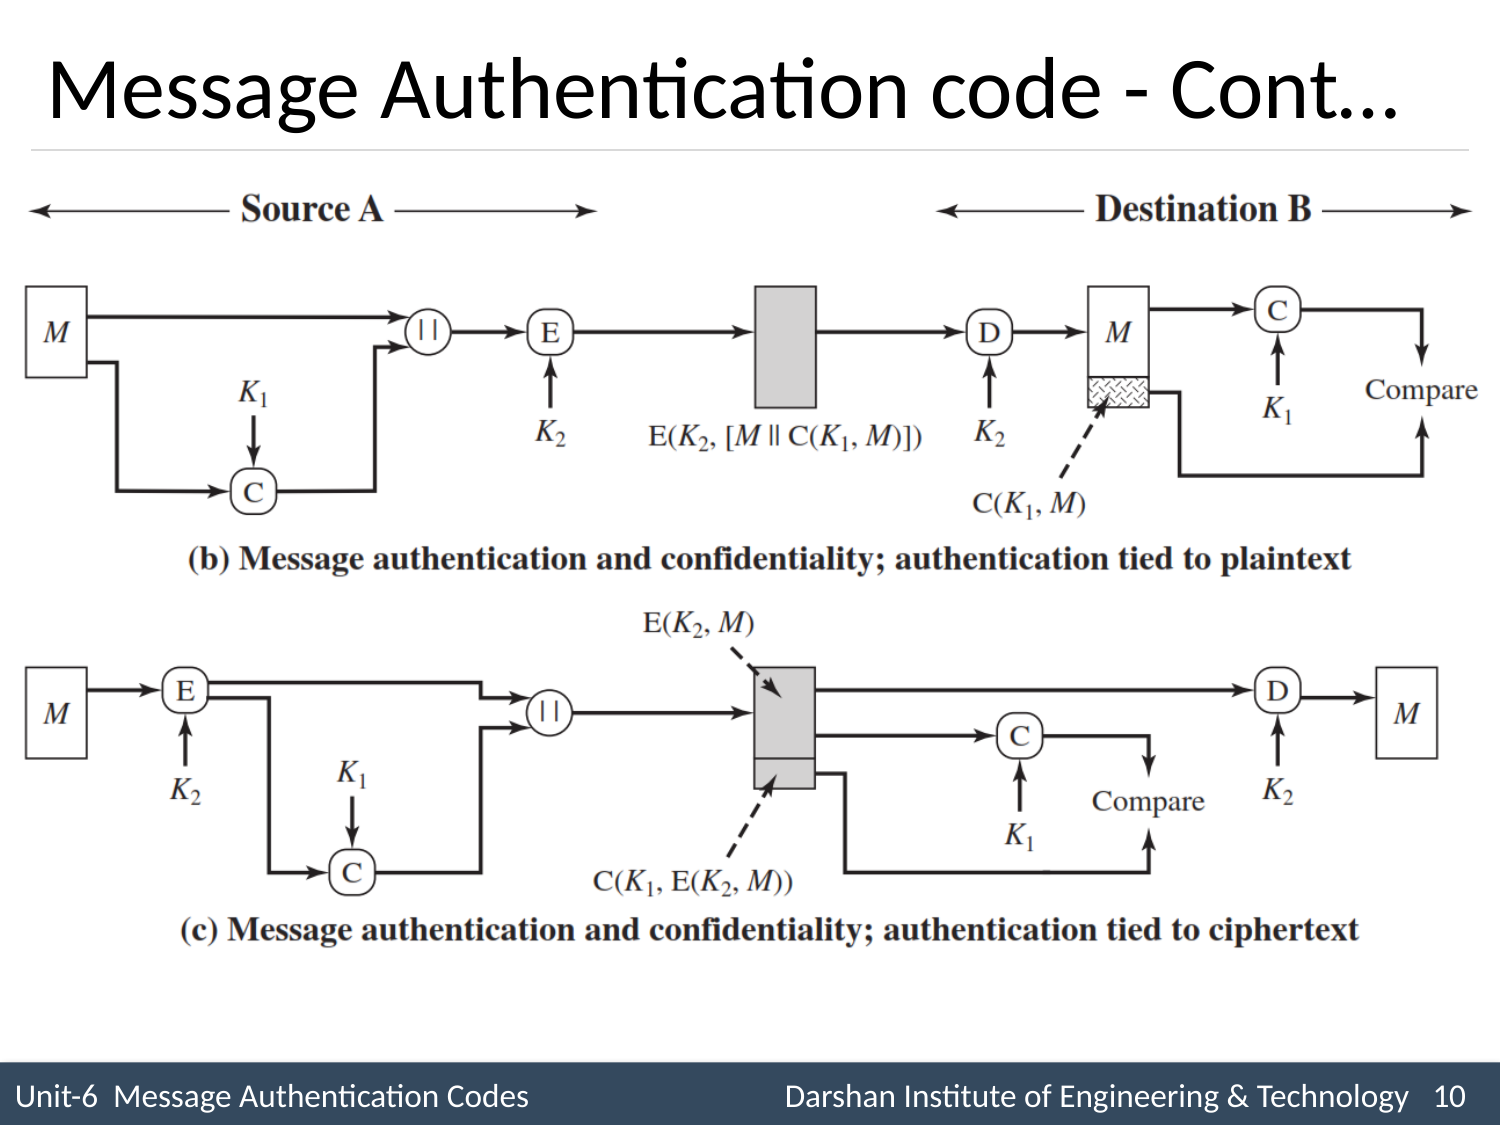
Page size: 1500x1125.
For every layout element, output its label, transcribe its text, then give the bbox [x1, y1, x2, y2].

title Message Authentication code - Cont… [31, 17, 1469, 150]
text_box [15, 182, 1485, 952]
